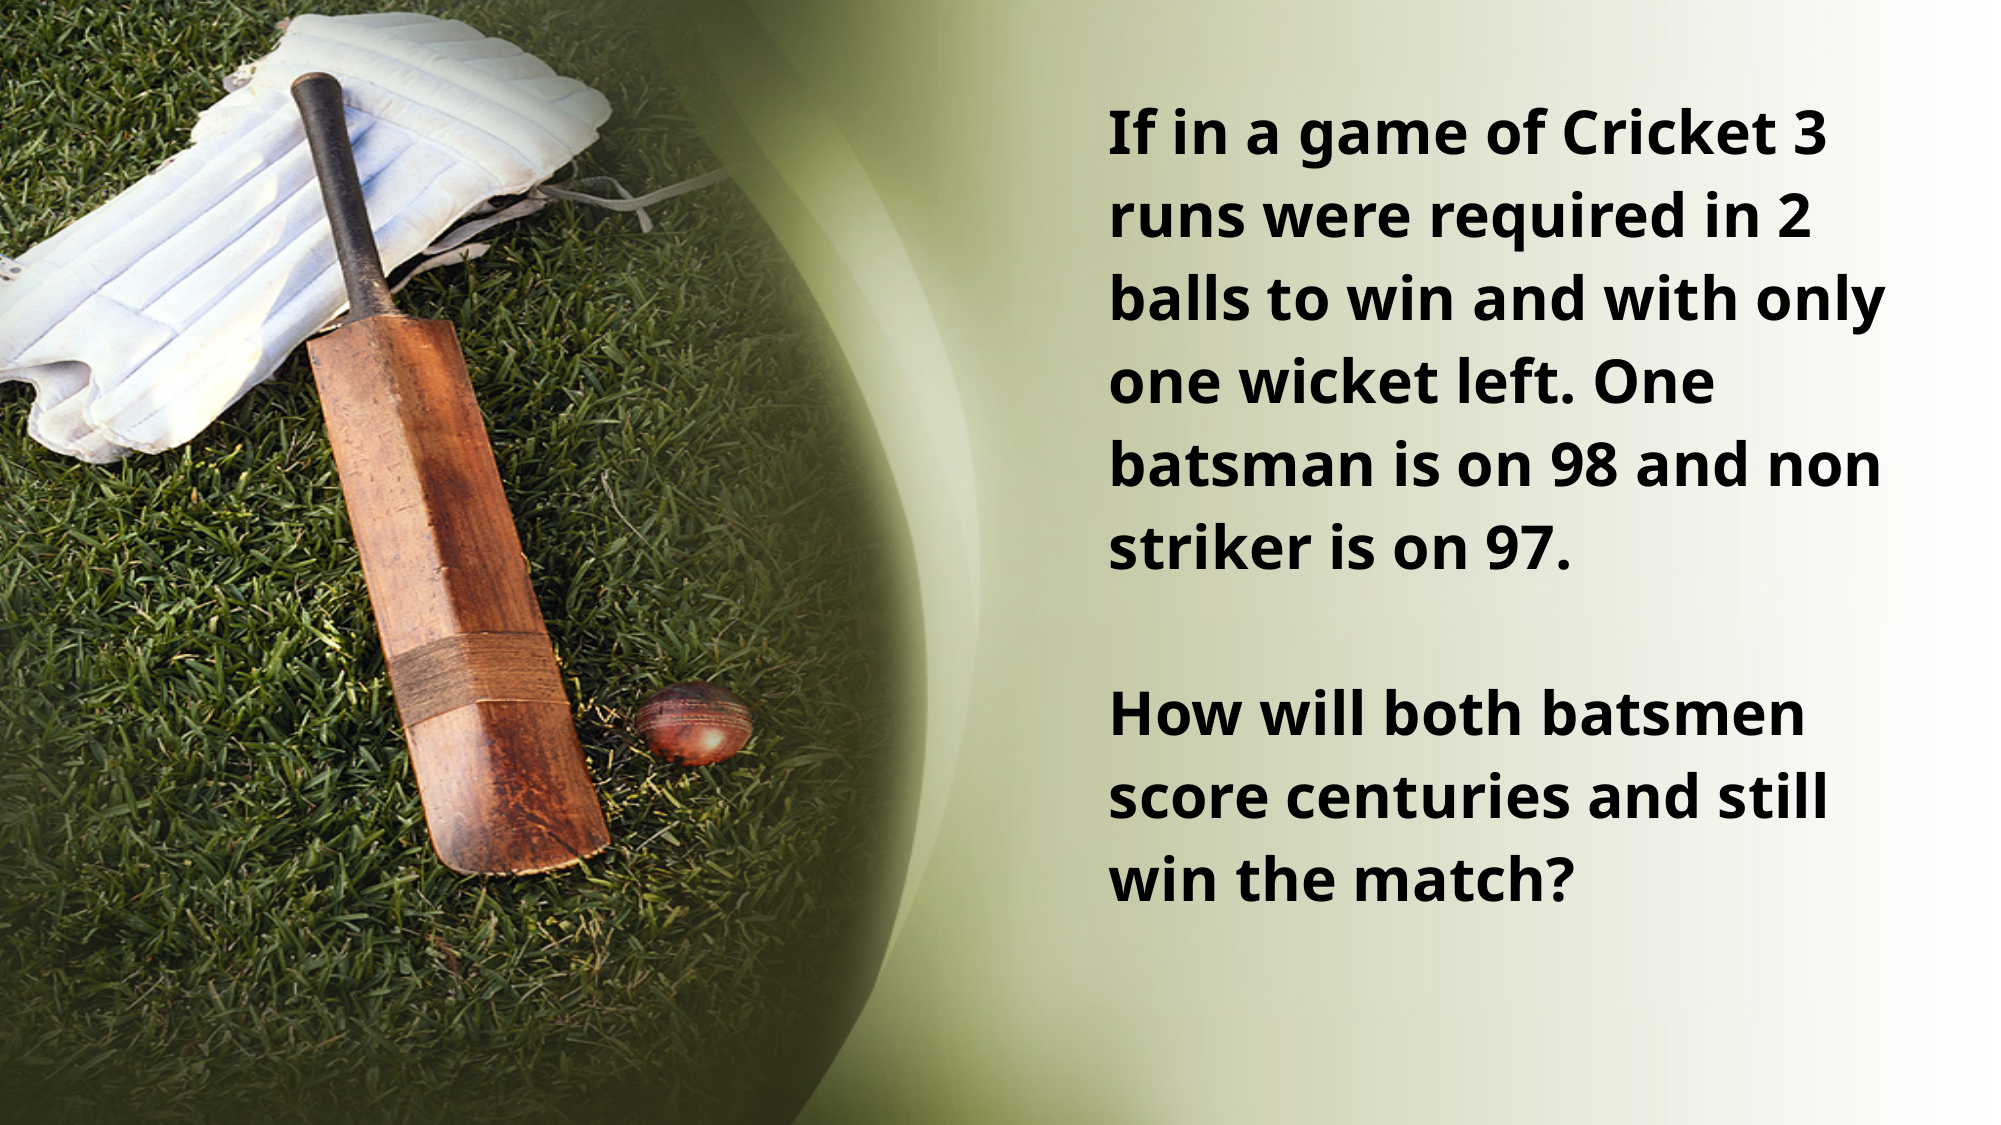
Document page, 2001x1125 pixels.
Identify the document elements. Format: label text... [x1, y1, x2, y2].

title If in a game of Cricket 3 runs were required in 2 balls to win and with only one wicket left. One batsman is on 98 and non striker is on 97. How will both batsmen score centuries and still win the match? [1093, 75, 1922, 923]
picture [0, 0, 2001, 1125]
